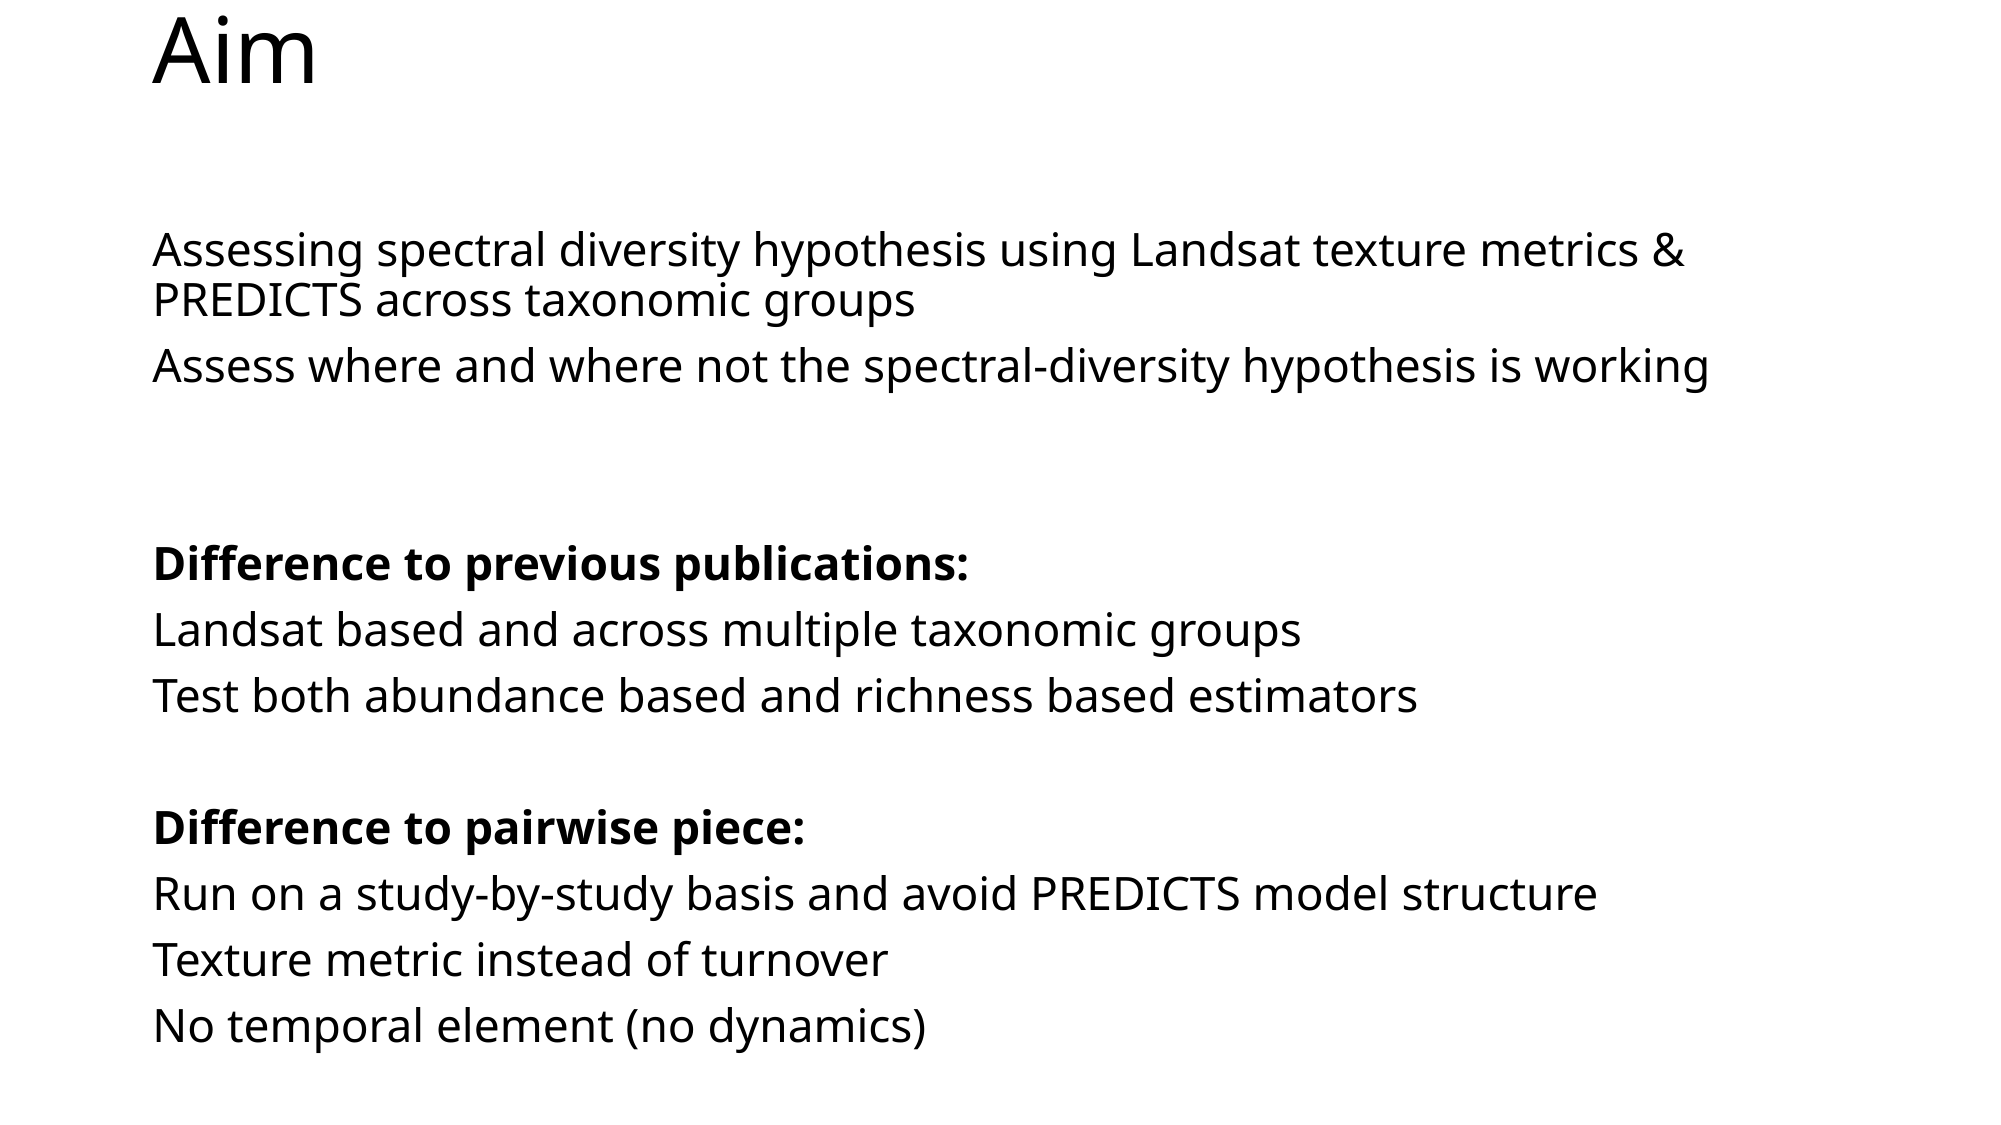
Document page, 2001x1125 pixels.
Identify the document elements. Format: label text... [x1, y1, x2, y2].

title Aim [137, 0, 1863, 163]
list Assessing spectral diversity hypothesis using Landsat texture metrics & PREDICTS across taxonomic groups Assess where and where not the spectral-diversity hypothesis is working Difference to previous publications: Landsat based and across multiple taxonomic groups Test both abundance based and richness based estimators Difference to pairwise piece: Run on a study-by-study basis and avoid PREDICTS model structure Texture metric instead of turnover No temporal element (no dynamics) [137, 219, 1863, 1061]
